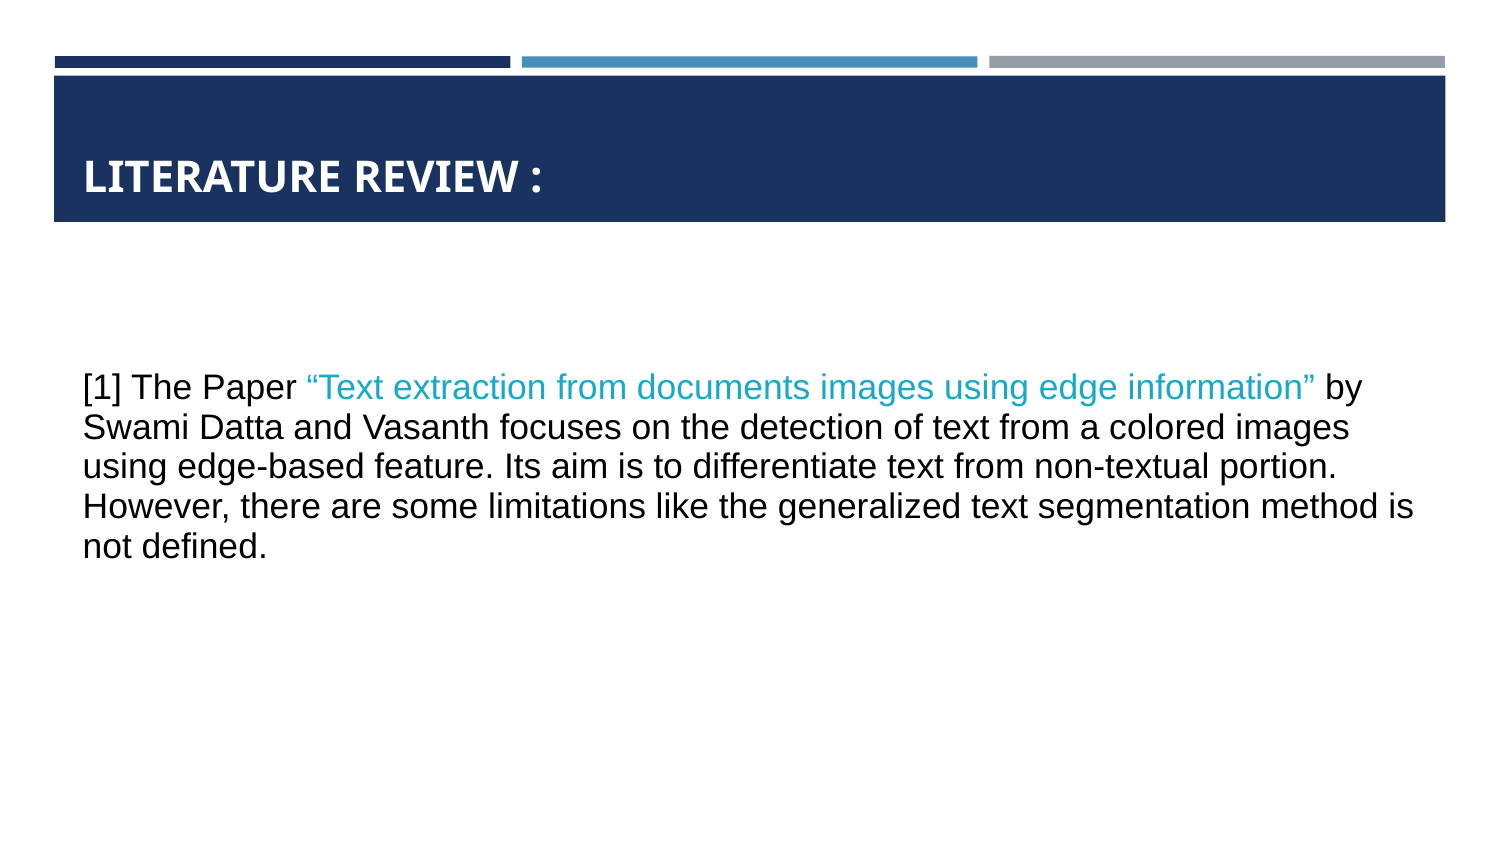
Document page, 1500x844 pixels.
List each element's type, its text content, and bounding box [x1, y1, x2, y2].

list [1] The Paper “Text extraction from documents images using edge information” by Swami Datta and Vasanth focuses on the detection of text from a colored images using edge-based feature. Its aim is to differentiate text from non-textual portion. However, there are some limitations like the generalized text segmentation method is not defined. [71, 240, 1429, 693]
title LITERATURE REVIEW : [71, 86, 1429, 212]
